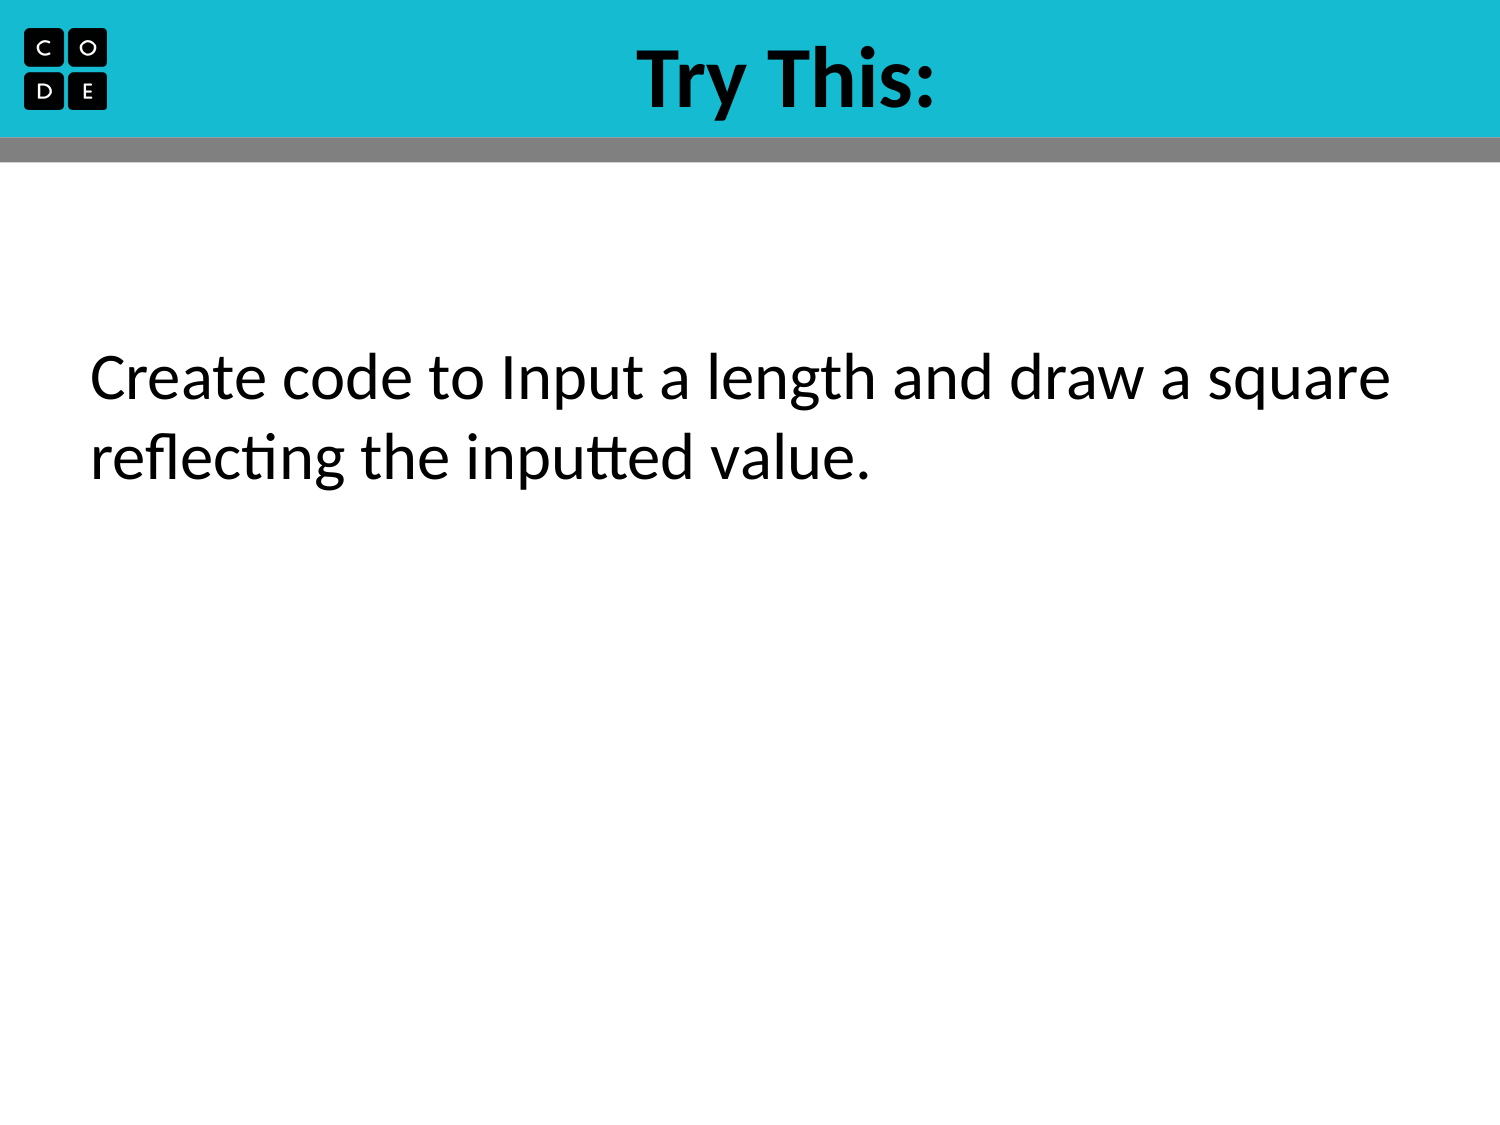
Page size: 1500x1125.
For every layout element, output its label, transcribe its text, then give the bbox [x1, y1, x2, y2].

text_box [0, 135, 1500, 164]
list Create code to Input a length and draw a square reflecting the inputted value. [74, 324, 1413, 1006]
title Try This: [174, 12, 1401, 133]
text_box [0, 0, 1500, 135]
picture [24, 27, 107, 110]
